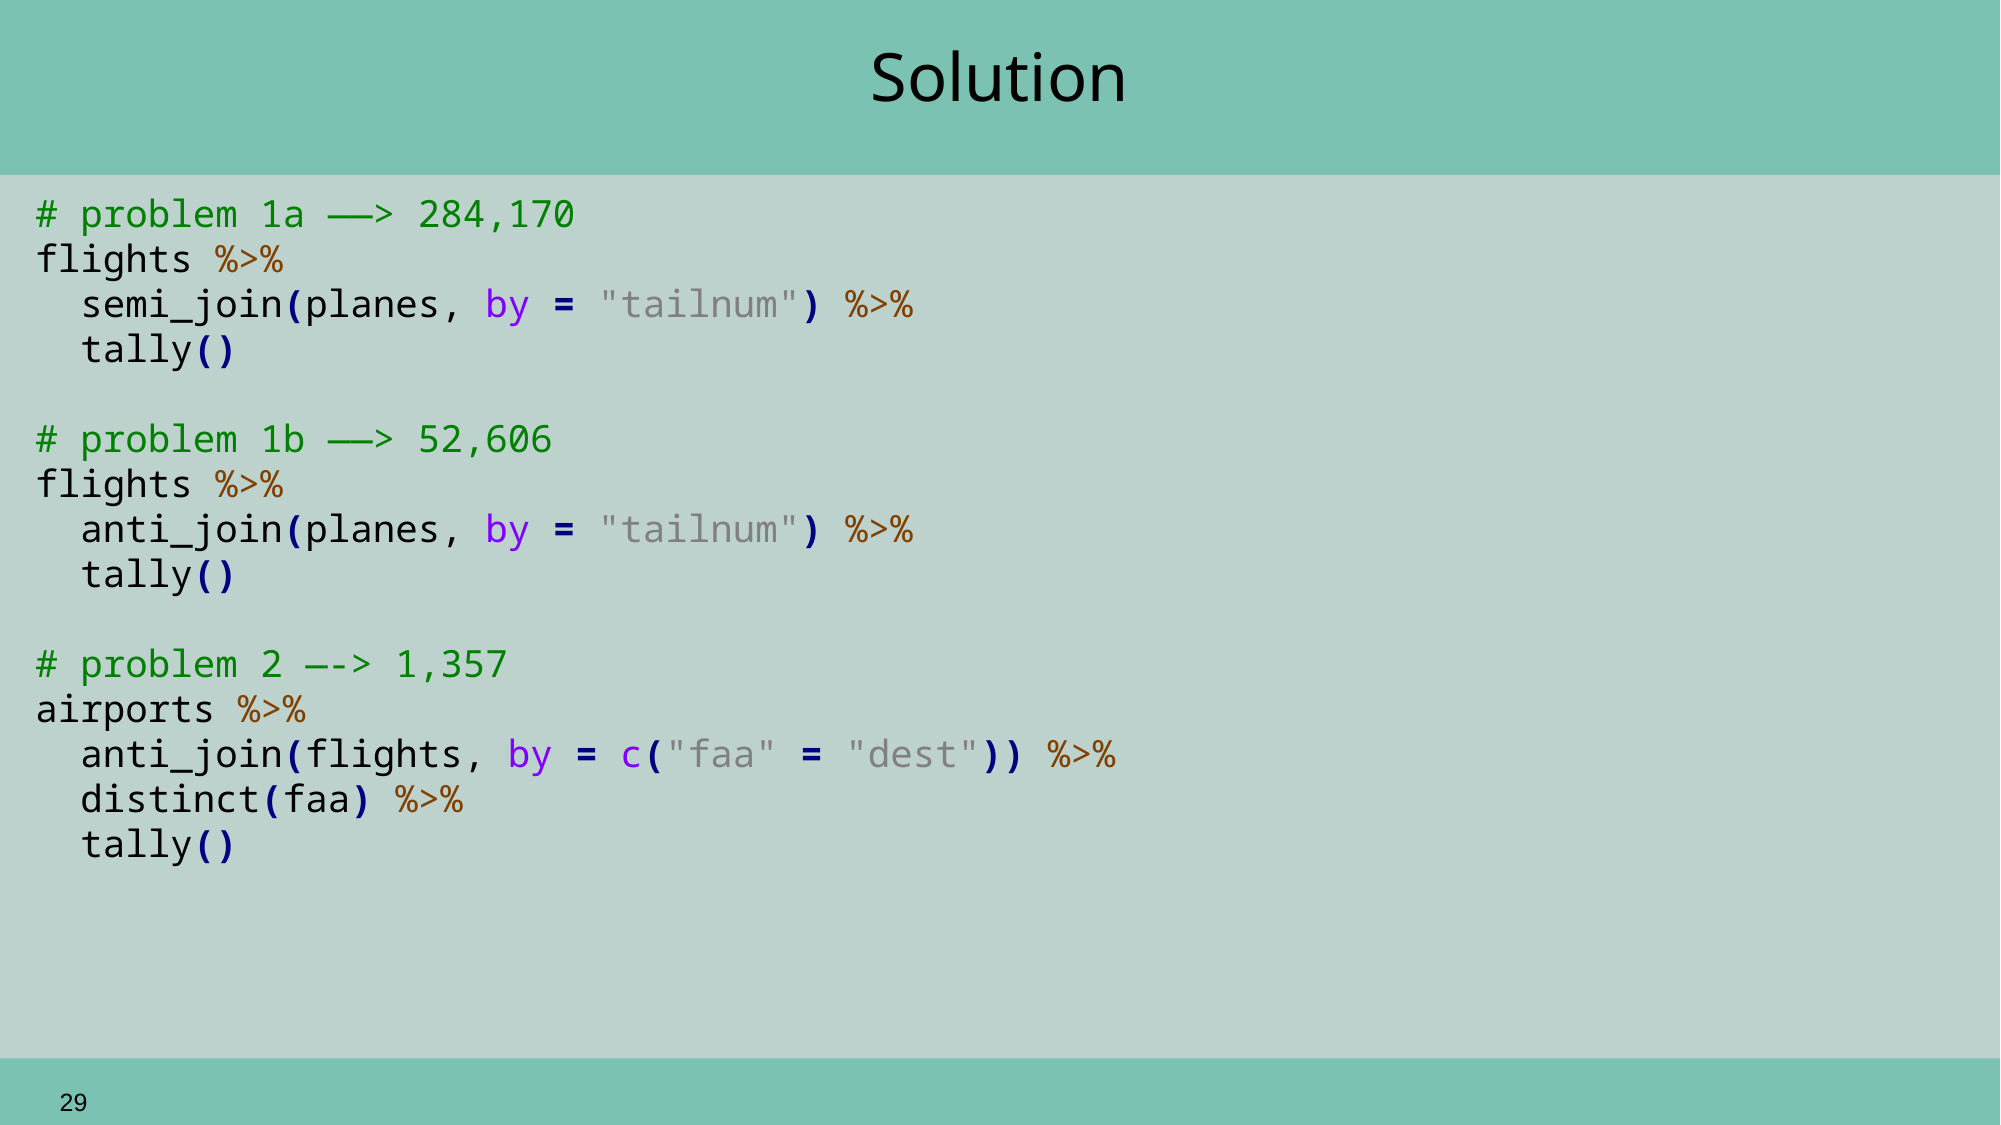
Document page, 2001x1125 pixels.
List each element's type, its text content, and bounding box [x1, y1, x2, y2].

list # problem 1a ——> 284,170 flights %>% semi_join(planes, by = "tailnum") %>% tally() # problem 1b ——> 52,606 flights %>% anti_join(planes, by = "tailnum") %>% tally() # problem 2 —-> 1,357 airports %>% anti_join(flights, by = c("faa" = "dest")) %>% distinct(faa) %>% tally() [0, 174, 2000, 1059]
title Solution [150, 0, 1850, 150]
